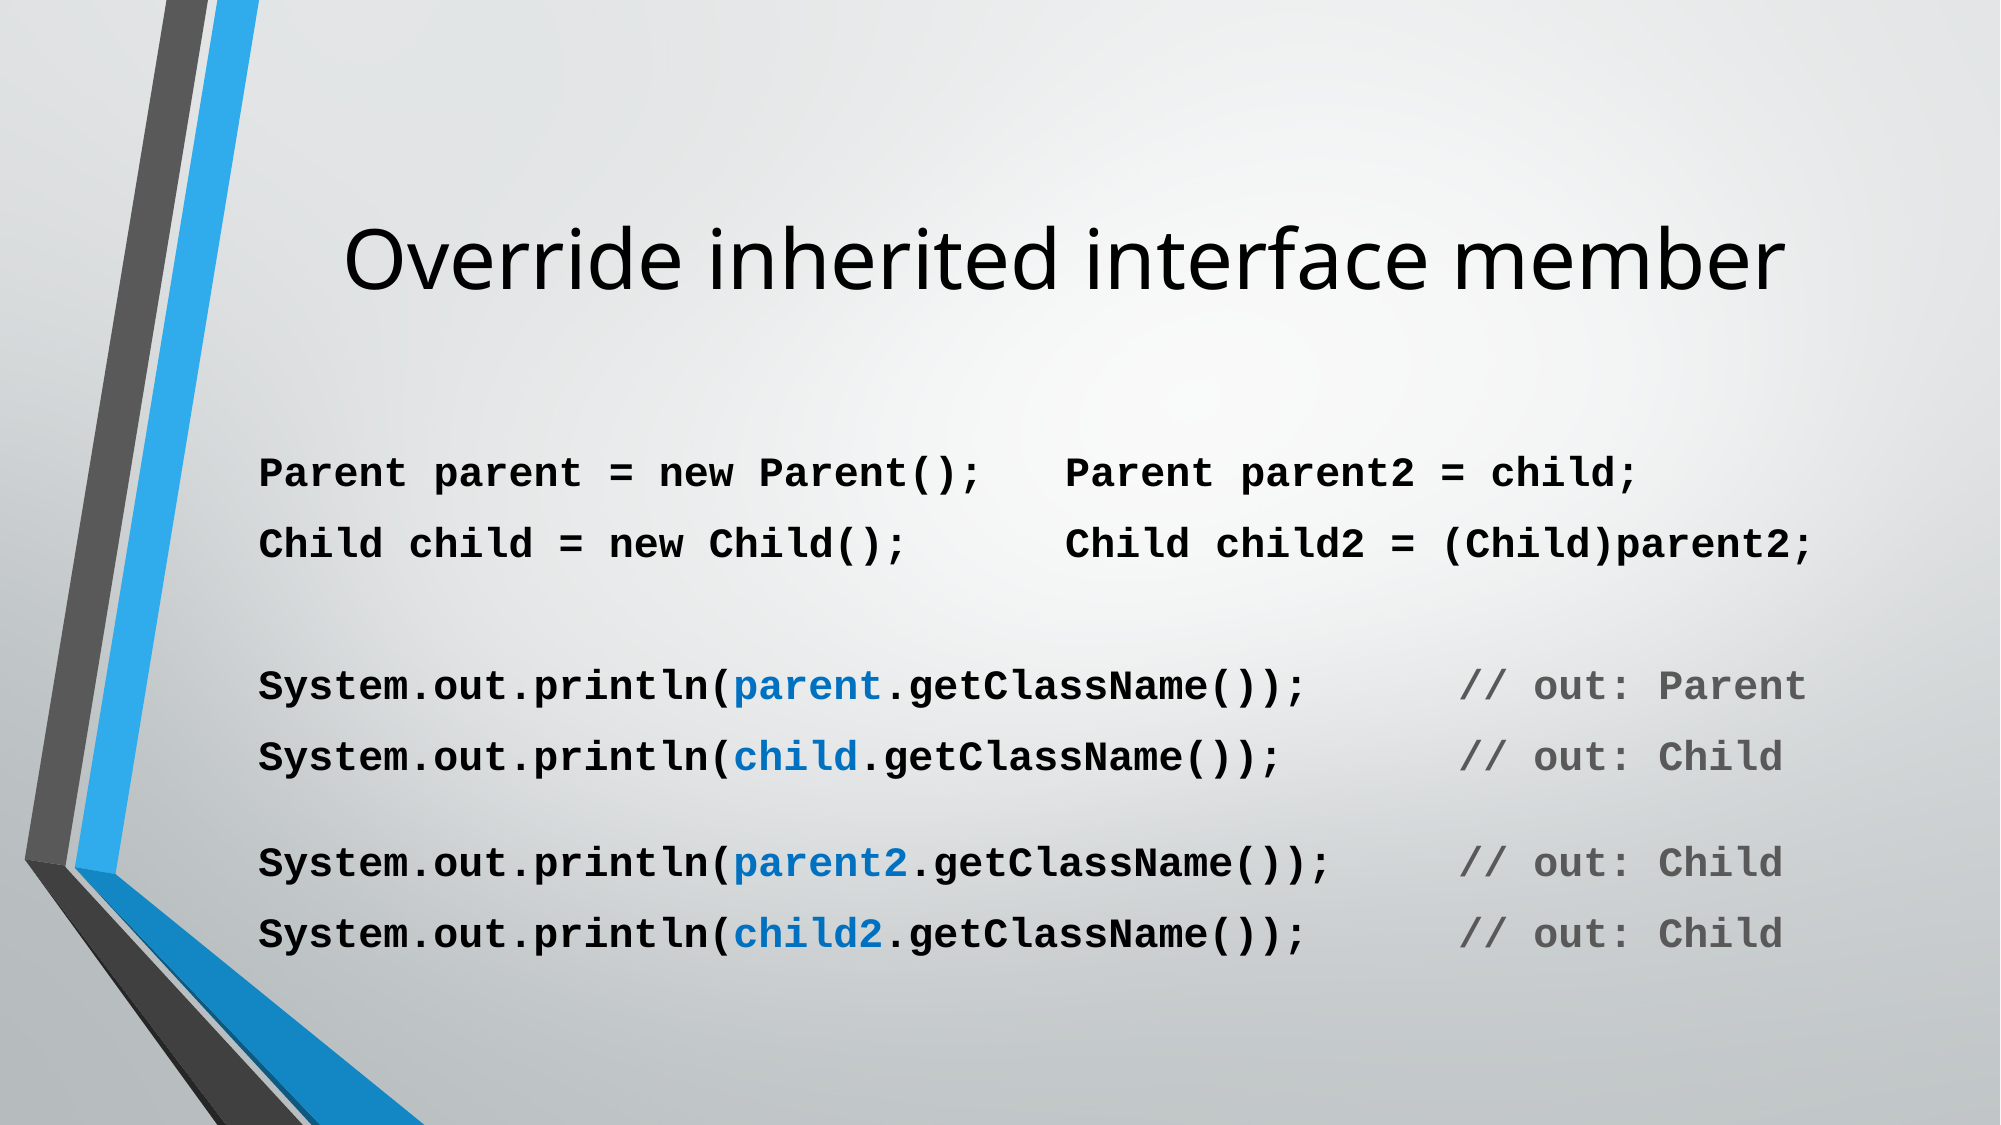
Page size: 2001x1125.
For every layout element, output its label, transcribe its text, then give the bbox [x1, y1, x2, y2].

text_box System.out.println(parent.getClassName()); // out: Parent System.out.println(child.getClassName()); // out: Child System.out.println(parent2.getClassName()); // out: Child System.out.println(child2.getClassName()); // out: Child [243, 627, 1887, 964]
list Parent parent = new Parent(); Child child = new Child(); Parent parent2 = child; Child child2 = (Child)parent2; [243, 437, 1887, 591]
title Override inherited interface member [243, 112, 1887, 400]
